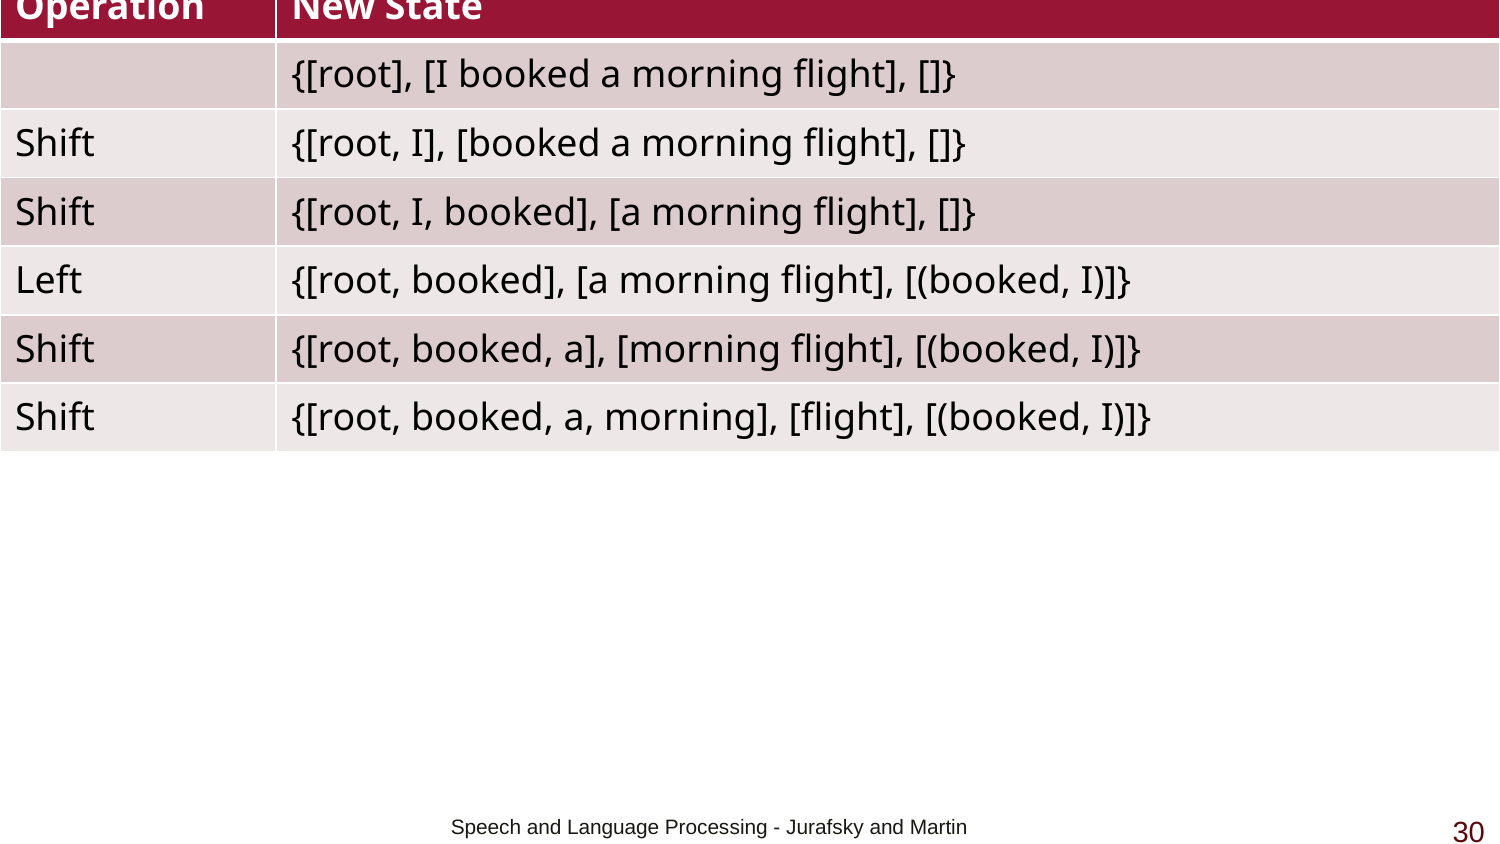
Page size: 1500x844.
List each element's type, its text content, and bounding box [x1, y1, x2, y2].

table_cell Shift [1, 316, 275, 382]
table_header Operation [1, 0, 275, 38]
table_cell {[root, booked, a, morning], [flight], [(booked, I)]} [277, 384, 1499, 451]
table_cell [1, 43, 275, 108]
table_cell Shift [1, 384, 275, 451]
slide_number 30 [1424, 806, 1500, 844]
table_cell {[root], [I booked a morning flight], []} [277, 43, 1499, 108]
table_cell Left [1, 247, 275, 314]
table_cell {[root, I], [booked a morning flight], []} [277, 110, 1499, 177]
footer Speech and Language Processing - Jurafsky and Martin [199, 806, 1424, 844]
table_cell Shift [1, 178, 275, 245]
table_cell Shift [1, 110, 275, 177]
table_cell {[root, booked, a], [morning flight], [(booked, I)]} [277, 316, 1499, 382]
table_cell {[root, booked], [a morning flight], [(booked, I)]} [277, 247, 1499, 314]
table_cell {[root, I, booked], [a morning flight], []} [277, 178, 1499, 245]
table_header New State [277, 0, 1499, 38]
